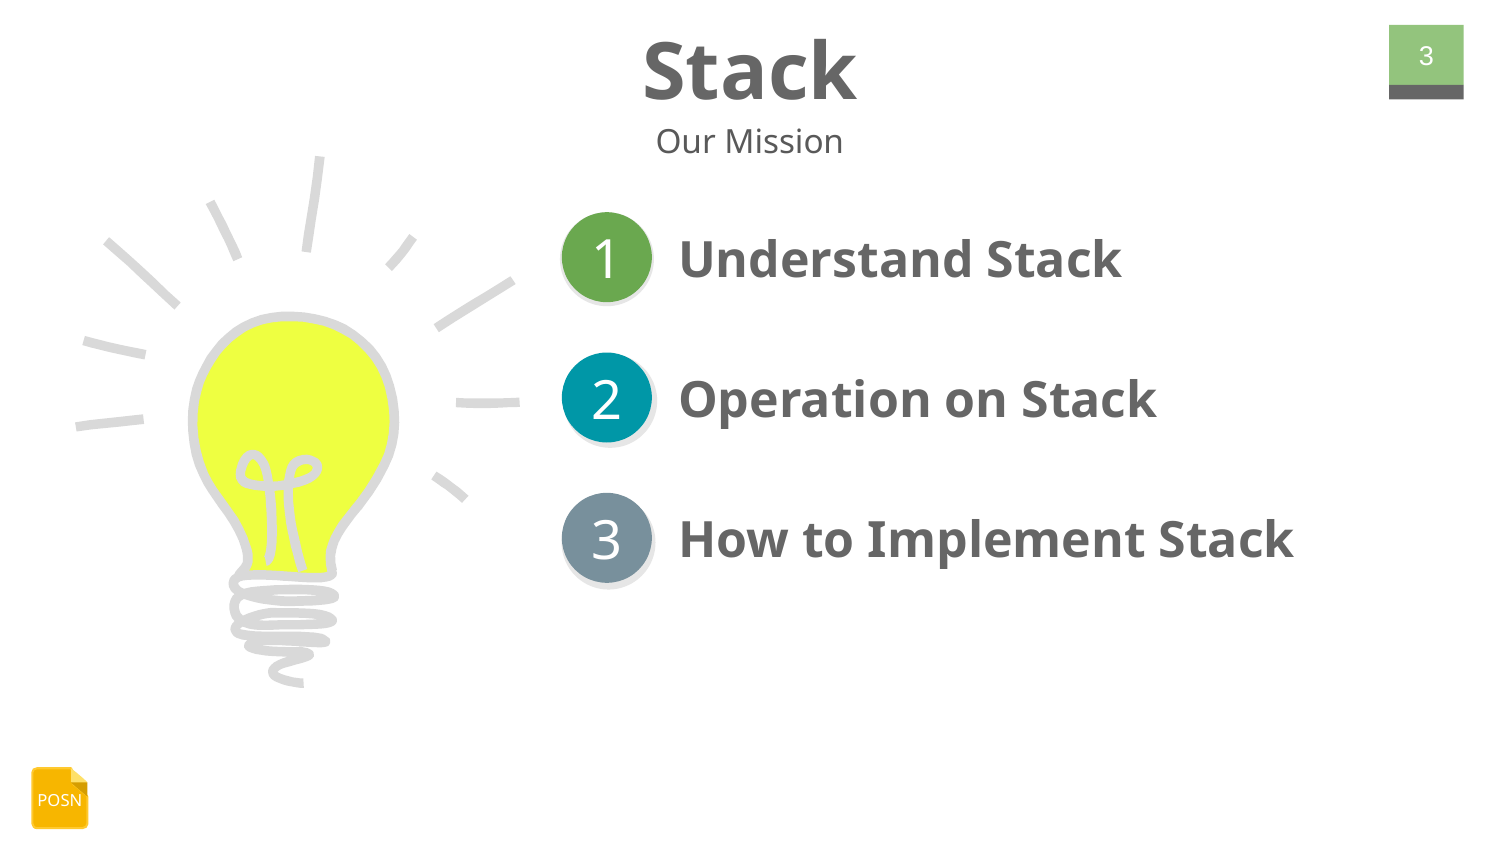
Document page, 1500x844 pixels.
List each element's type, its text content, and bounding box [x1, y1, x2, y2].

text_box [235, 449, 323, 573]
text_box [559, 223, 654, 307]
text_box [561, 352, 652, 443]
text_box [561, 492, 652, 583]
text_box Operation on Stack [663, 352, 1459, 443]
text_box [103, 237, 181, 310]
text_box [198, 322, 389, 572]
title Stack [51, 5, 1449, 100]
text_box 1 [574, 229, 639, 286]
text_box [431, 471, 469, 503]
text_box 3 [574, 509, 639, 566]
text_box [561, 514, 656, 590]
text_box [75, 414, 145, 432]
slide_number ‹#› [1381, 22, 1472, 88]
text_box [567, 358, 658, 448]
text_box [455, 397, 520, 409]
text_box Understand Stack [663, 212, 1459, 303]
subtitle Our Mission [369, 99, 1131, 156]
text_box [433, 276, 516, 333]
text_box [385, 234, 417, 272]
text_box [187, 311, 400, 573]
text_box [82, 335, 147, 360]
text_box How to Implement Stack [663, 492, 1459, 583]
text_box [228, 566, 339, 688]
text_box [561, 212, 652, 303]
text_box 2 [574, 369, 639, 426]
text_box [301, 155, 325, 253]
text_box [205, 199, 243, 262]
